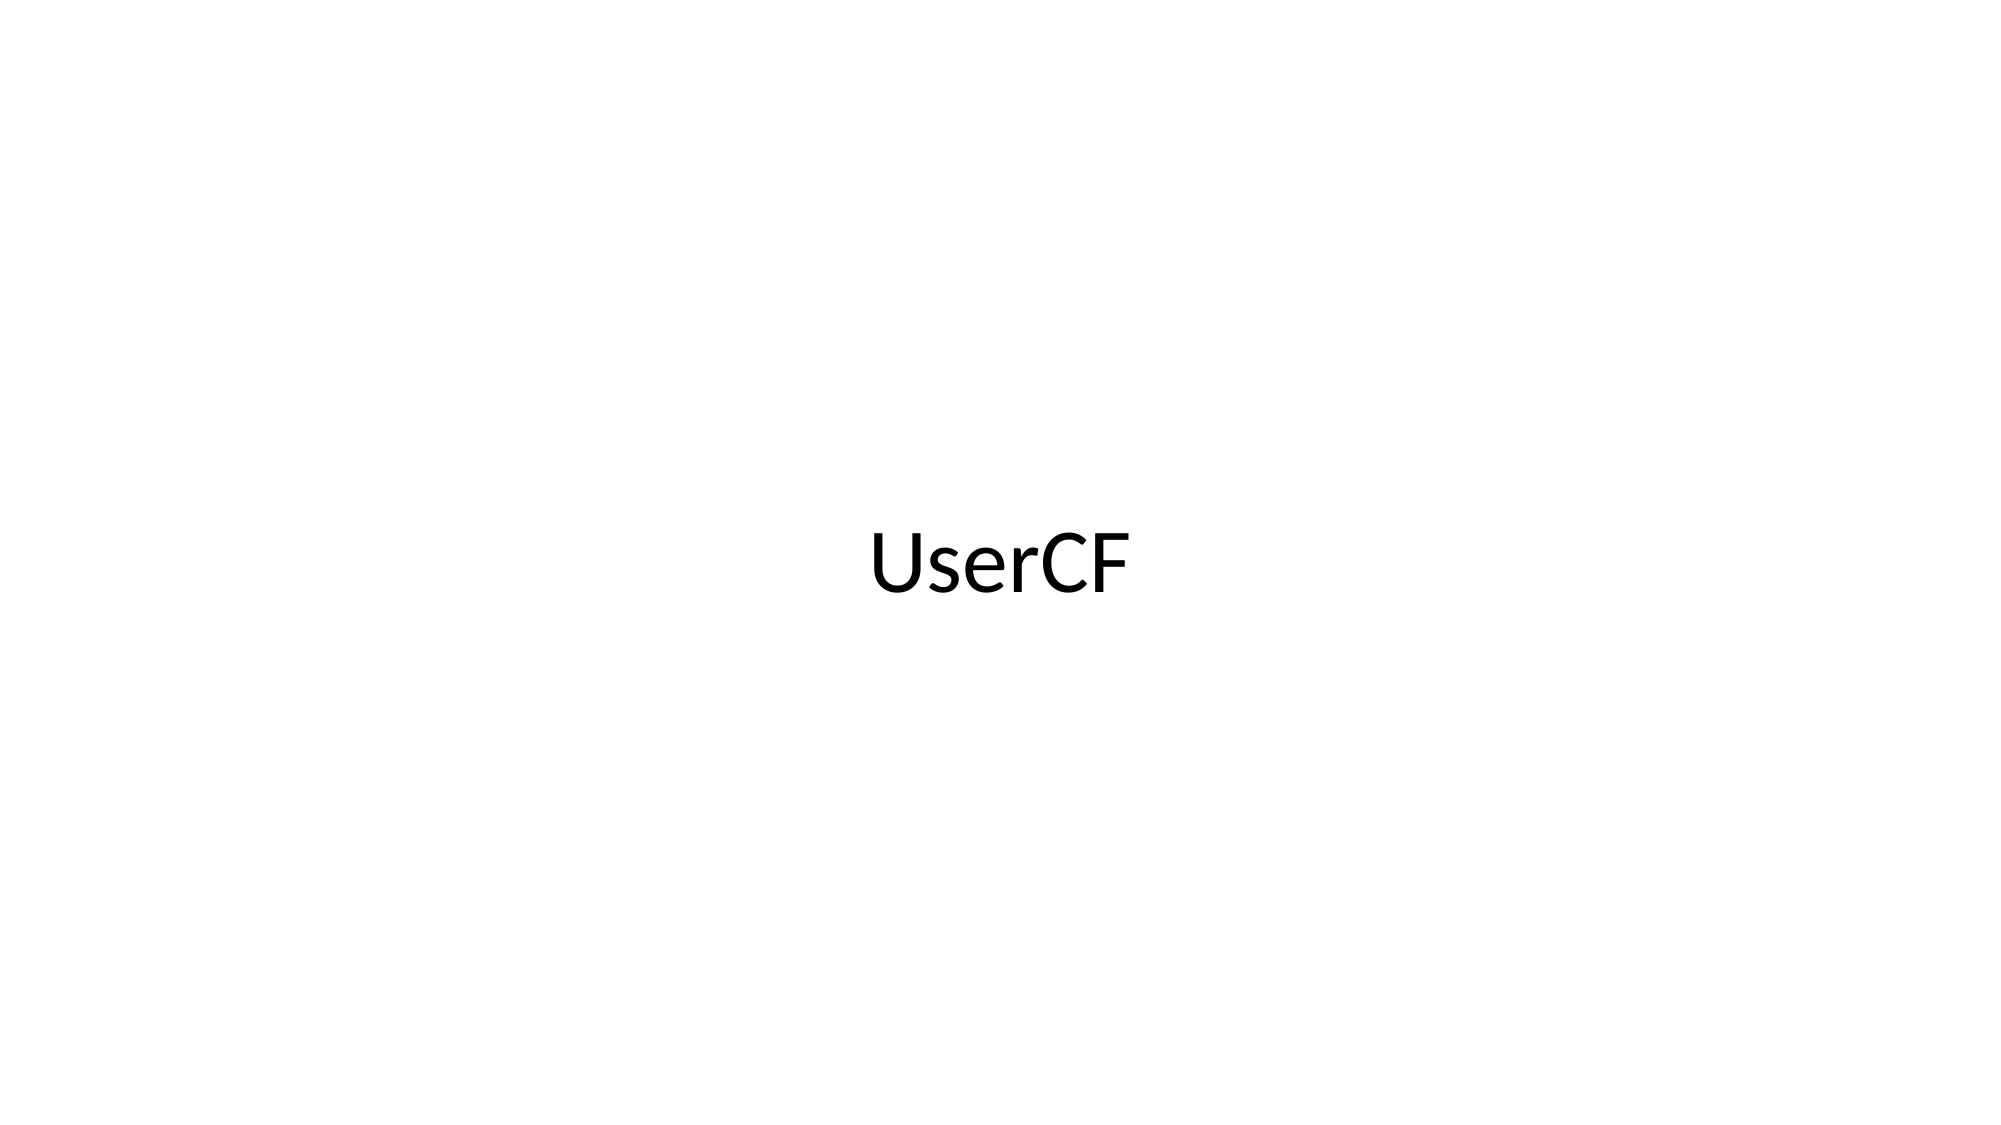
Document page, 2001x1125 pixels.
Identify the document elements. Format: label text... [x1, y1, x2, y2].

title UserCF [137, 453, 1863, 672]
